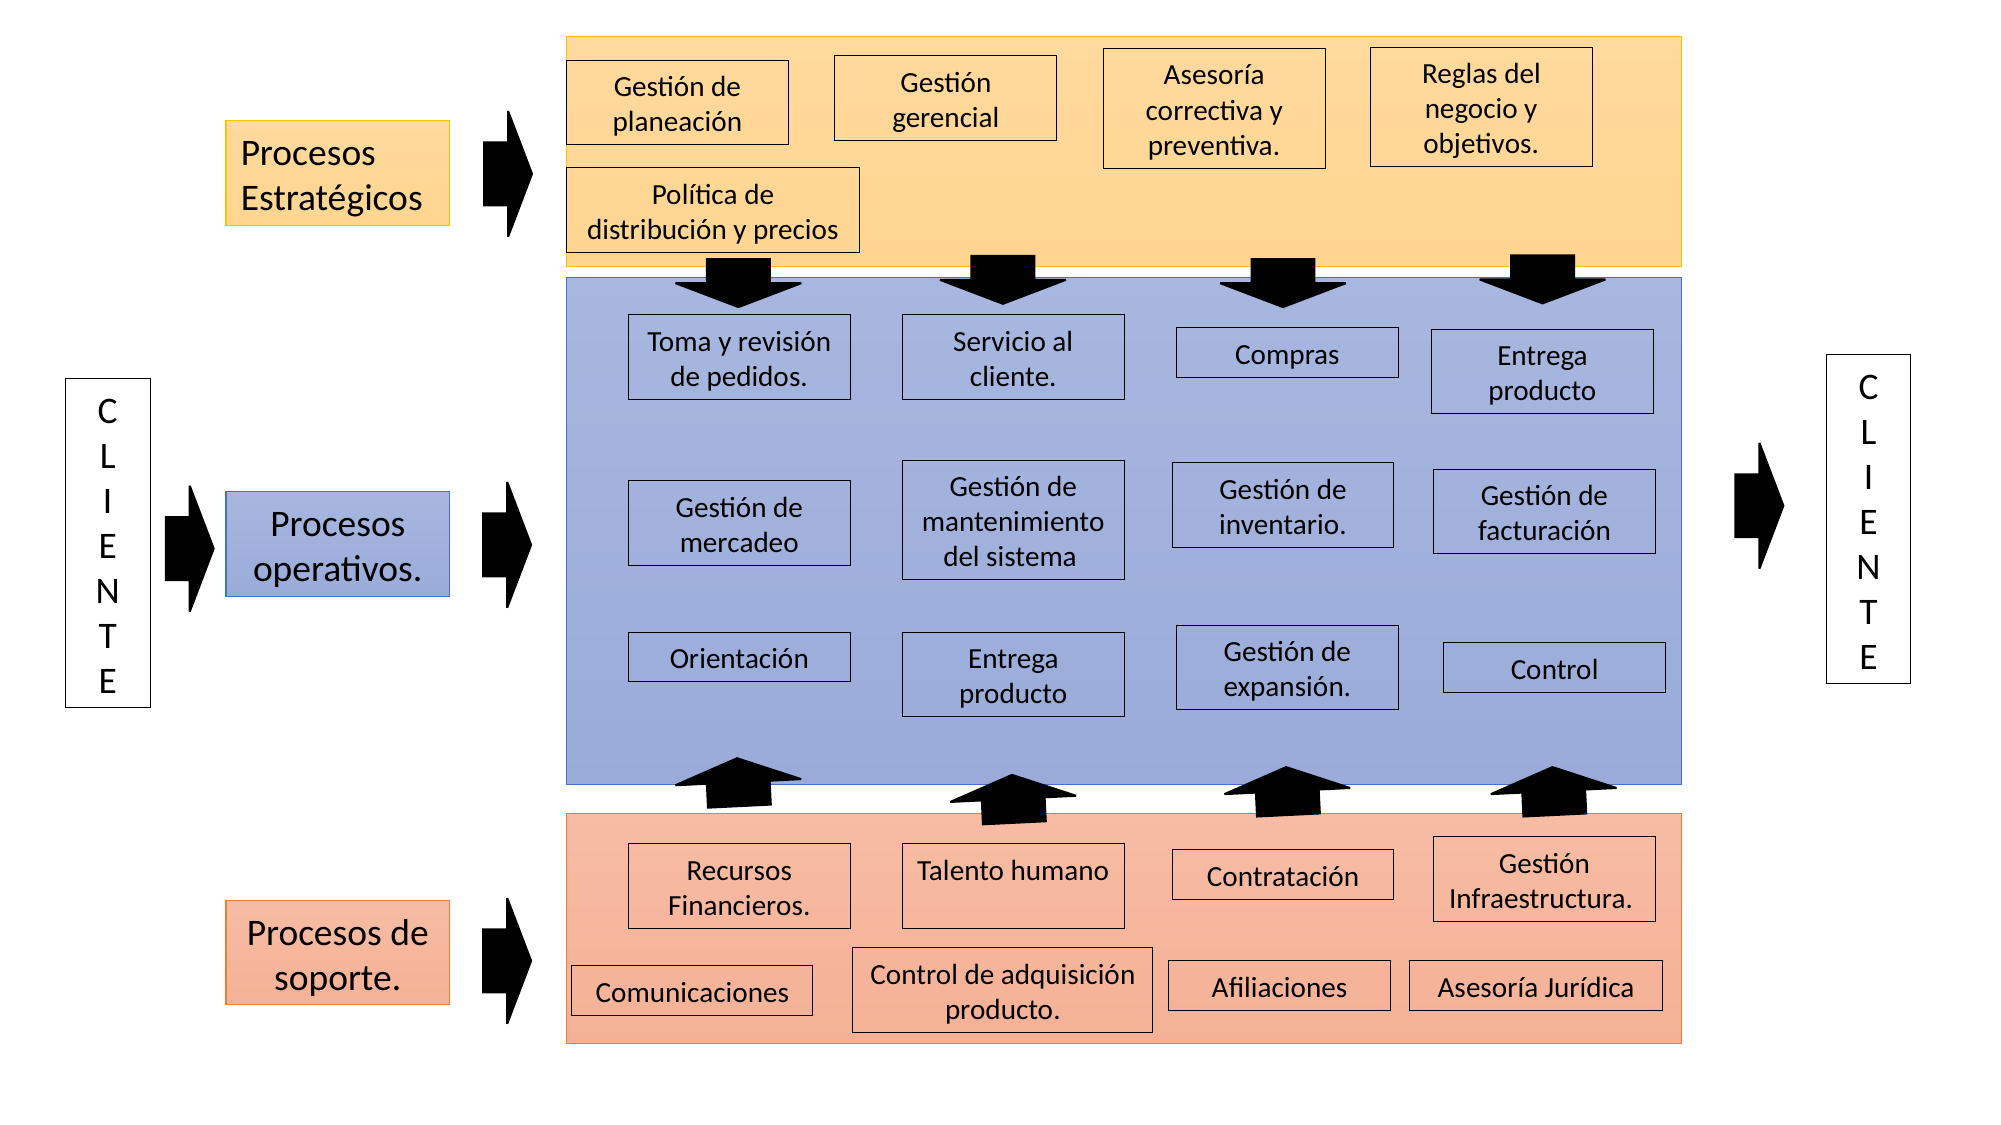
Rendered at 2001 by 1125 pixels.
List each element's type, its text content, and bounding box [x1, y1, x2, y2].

text_box [1224, 766, 1351, 818]
text_box [1479, 254, 1606, 305]
text_box Gestión gerencial [834, 55, 1057, 141]
text_box Comunicaciones [571, 965, 813, 1016]
text_box Gestión de inventario. [1172, 462, 1394, 548]
text_box Afiliaciones [1168, 960, 1391, 1011]
text_box [1734, 442, 1785, 570]
text_box Reglas del negocio y objetivos. [1370, 47, 1593, 167]
text_box Gestión de mantenimiento del sistema [902, 460, 1125, 580]
text_box [566, 36, 1682, 267]
text_box Entrega producto [1431, 329, 1654, 414]
text_box C L I E N T E [1826, 354, 1911, 684]
text_box C L I E N T E [65, 378, 151, 708]
text_box [939, 254, 1067, 305]
text_box [950, 773, 1077, 826]
text_box Control [1443, 642, 1666, 693]
text_box Contratación [1172, 849, 1394, 900]
text_box Procesos Estratégicos [225, 120, 450, 226]
text_box Gestión de planeación [566, 60, 789, 145]
text_box Compras [1176, 327, 1399, 378]
text_box [675, 258, 802, 309]
text_box Gestión Infraestructura. [1433, 836, 1656, 922]
text_box Procesos operativos. [225, 491, 450, 597]
text_box Procesos de soporte. [225, 900, 450, 1005]
text_box Recursos Financieros. [628, 843, 851, 929]
text_box [1490, 766, 1617, 818]
text_box Política de distribución y precios [566, 167, 860, 253]
text_box Orientación [628, 632, 851, 682]
text_box Asesoría correctiva y preventiva. [1103, 48, 1326, 169]
text_box [566, 813, 1682, 1044]
text_box [483, 110, 534, 238]
text_box Control de adquisición producto. [852, 947, 1153, 1033]
text_box Servicio al cliente. [902, 314, 1125, 400]
text_box [675, 757, 802, 809]
text_box Talento humano [902, 843, 1125, 929]
text_box [482, 897, 533, 1025]
text_box Gestión de facturación [1433, 469, 1656, 554]
text_box Gestión de expansión. [1176, 625, 1399, 710]
text_box [566, 277, 1682, 785]
text_box Asesoría Jurídica [1409, 960, 1663, 1011]
text_box Gestión de mercadeo [628, 480, 851, 566]
text_box Entrega producto [902, 632, 1125, 717]
text_box [482, 481, 533, 609]
text_box [164, 485, 215, 612]
text_box Toma y revisión de pedidos. [628, 314, 851, 400]
text_box [1219, 258, 1347, 309]
